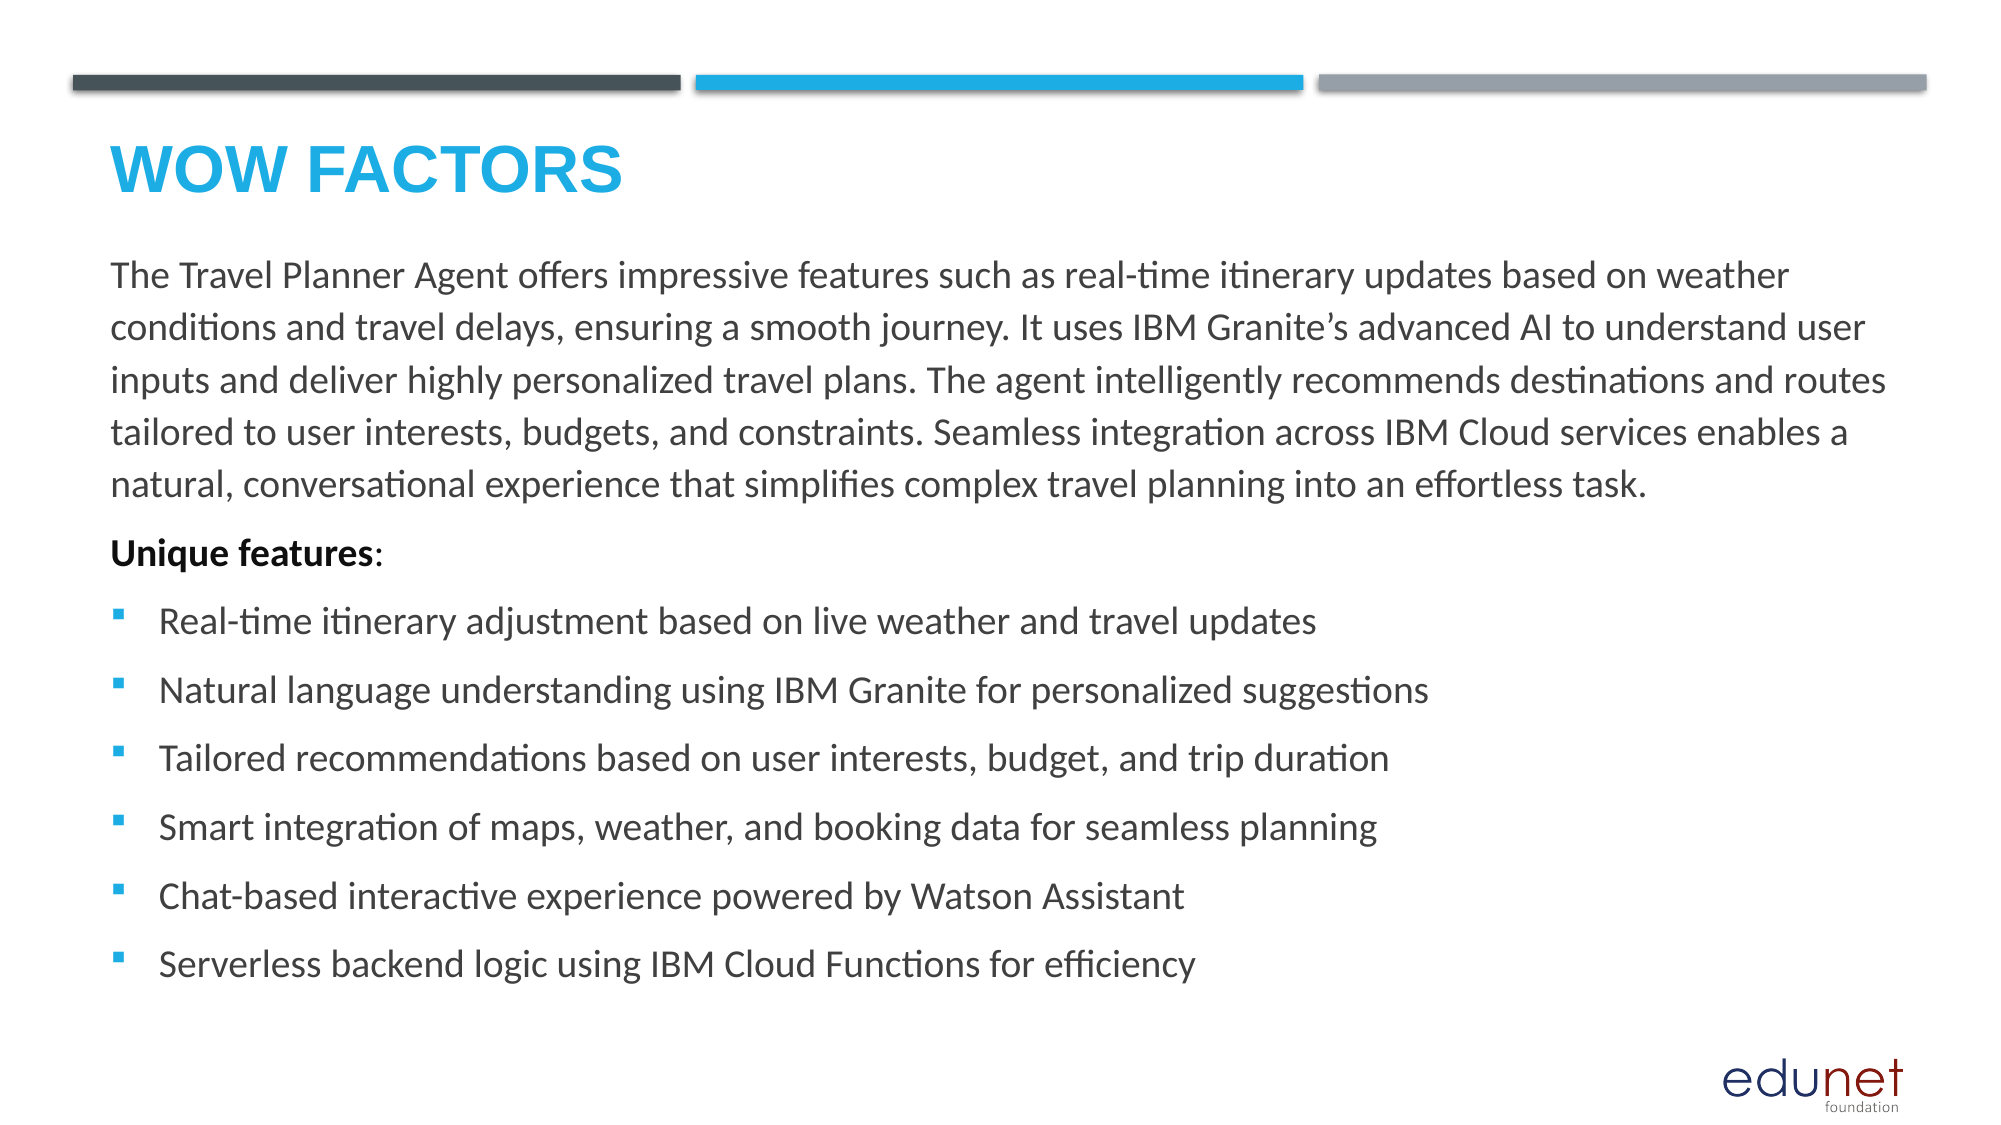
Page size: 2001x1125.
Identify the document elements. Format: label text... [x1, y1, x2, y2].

picture [1719, 1056, 1905, 1116]
list The Travel Planner Agent offers impressive features such as real-time itinerary updates based on weather conditions and travel delays, ensuring a smooth journey. It uses IBM Granite’s advanced AI to understand user inputs and deliver highly personalized travel plans. The agent intelligently recommends destinations and routes tailored to user interests, budgets, and constraints. Seamless integration across IBM Cloud services enables a natural, conversational experience that simplifies complex travel planning into an effortless task. Unique features: Real-time itinerary adjustment based on live weather and travel updates Natural language understanding using IBM Granite for personalized suggestions Tailored recommendations based on user interests, budget, and trip duration Smart integration of maps, weather, and booking data for seamless planning Chat-based interactive experience powered by Watson Assistant Serverless backend logic using IBM Cloud Functions for efficiency [95, 231, 1905, 999]
title Wow factors [95, 126, 1905, 214]
